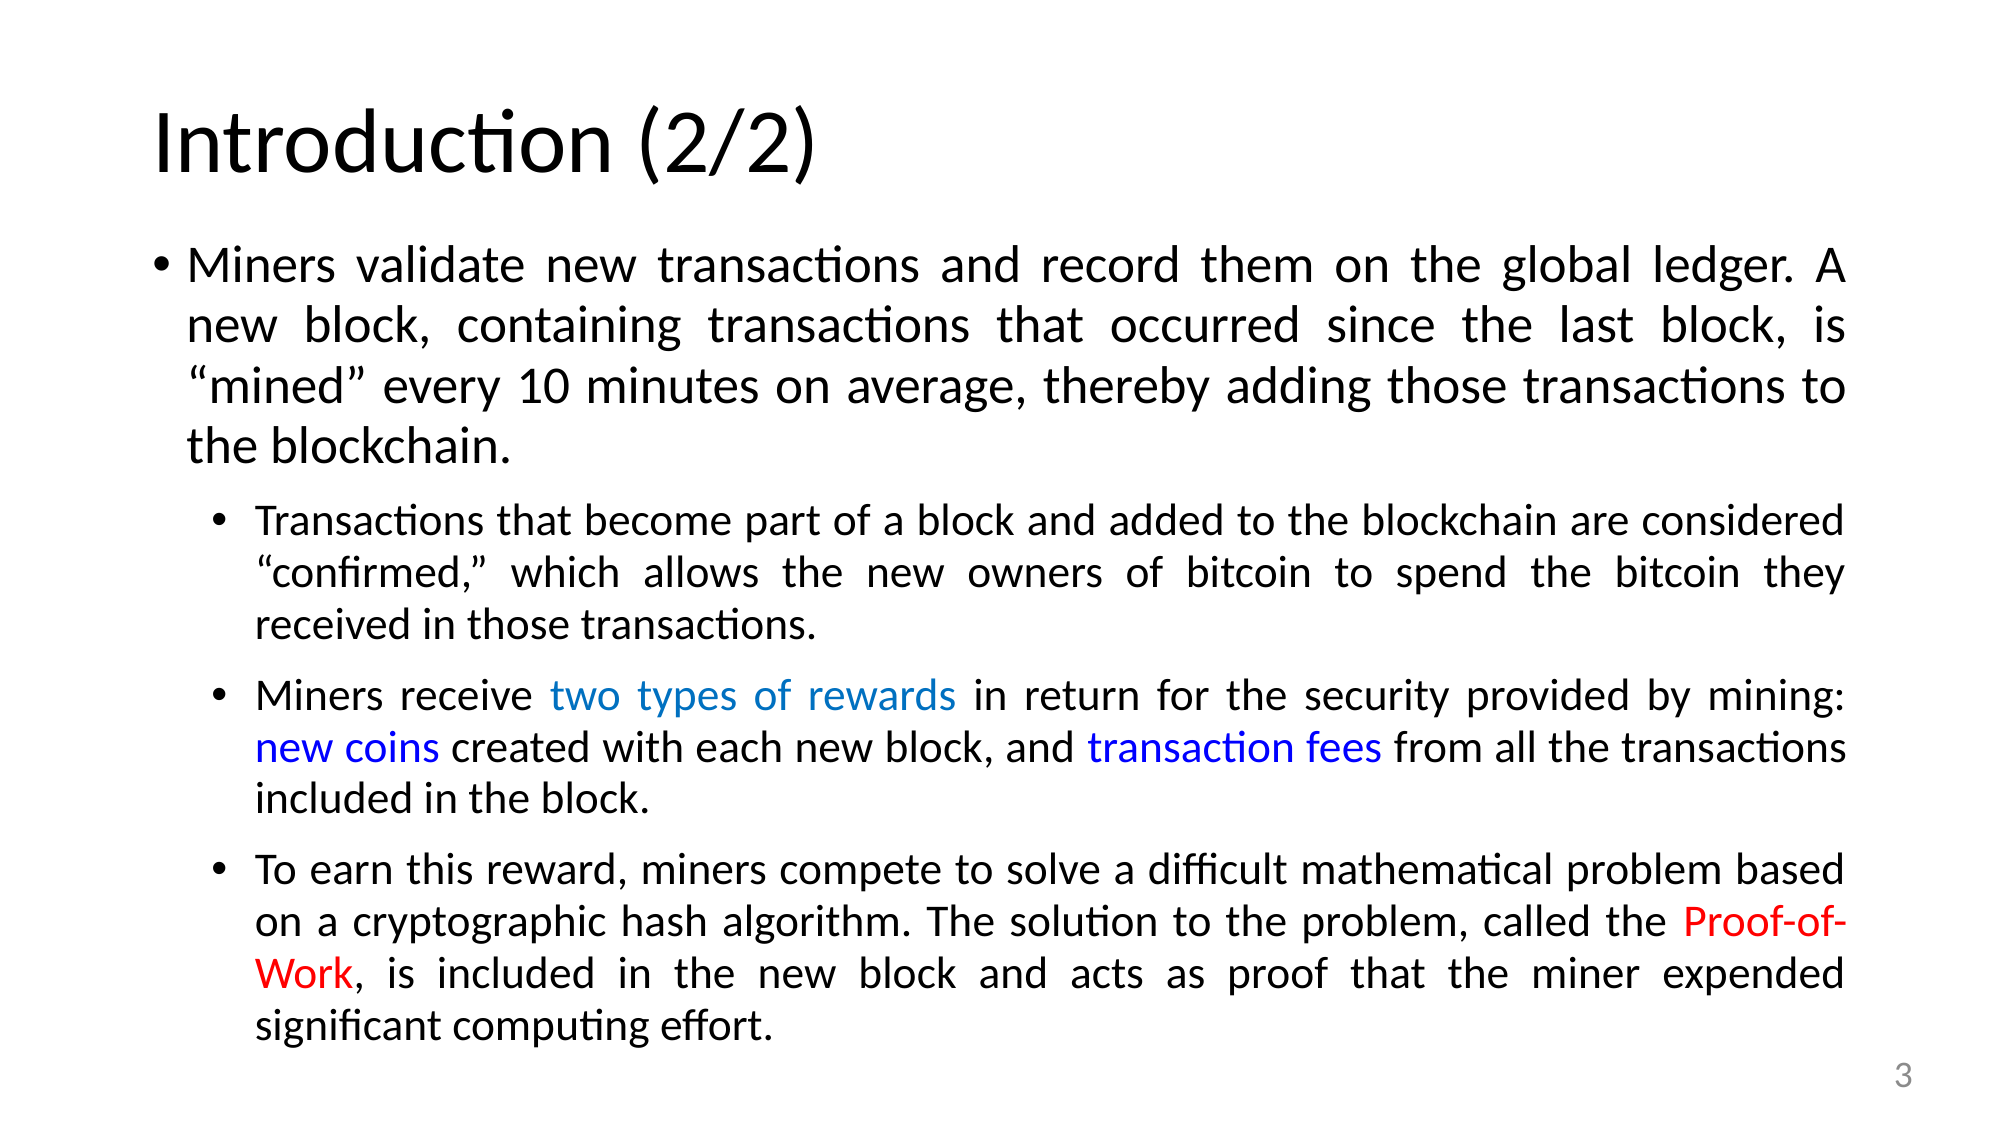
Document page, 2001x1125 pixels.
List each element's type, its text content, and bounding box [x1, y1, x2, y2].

list Miners validate new transactions and record them on the global ledger. A new block, containing transactions that occurred since the last block, is “mined” every 10 minutes on average, thereby adding those transactions to the blockchain. Transactions that become part of a block and added to the blockchain are considered “confirmed,” which allows the new owners of bitcoin to spend the bitcoin they received in those transactions. Miners receive two types of rewards in return for the security provided by mining: new coins created with each new block, and transaction fees from all the transactions included in the block. To earn this reward, miners compete to solve a difficult mathematical problem based on a cryptographic hash algorithm. The solution to the problem, called the Proof-of-Work, is included in the new block and acts as proof that the miner expended significant computing effort. [137, 226, 1863, 1066]
slide_number 3 [1477, 1042, 1928, 1103]
title Introduction (2/2) [137, 59, 1863, 226]
